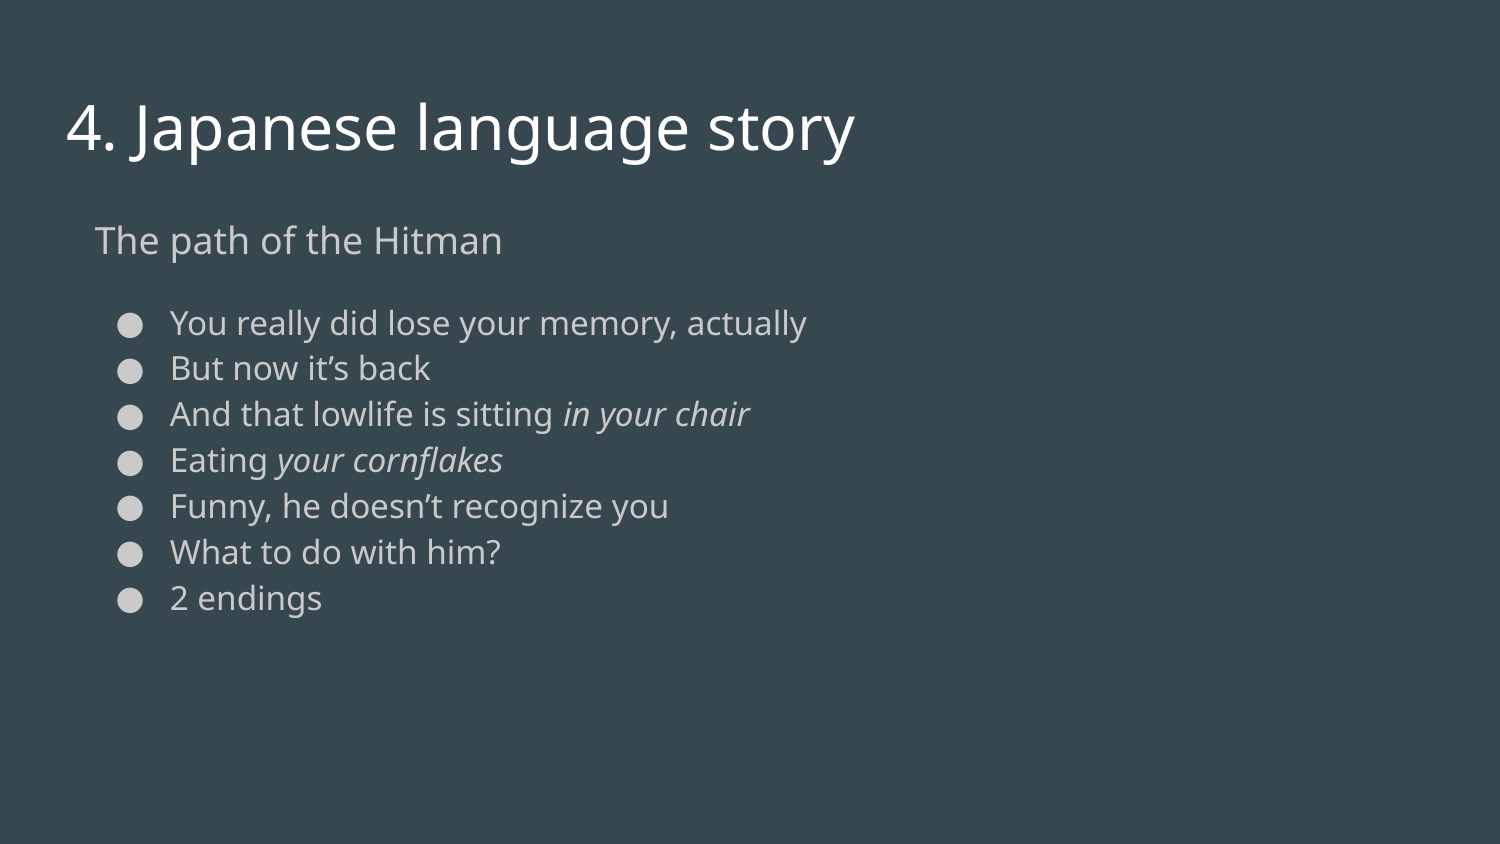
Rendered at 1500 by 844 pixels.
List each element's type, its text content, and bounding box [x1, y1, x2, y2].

title 4. Japanese language story [51, 72, 1449, 167]
list The path of the Hitman You really did lose your memory, actually But now it’s back And that lowlife is sitting in your chair Eating your cornflakes Funny, he doesn’t recognize you What to do with him? 2 endings [79, 195, 1478, 757]
